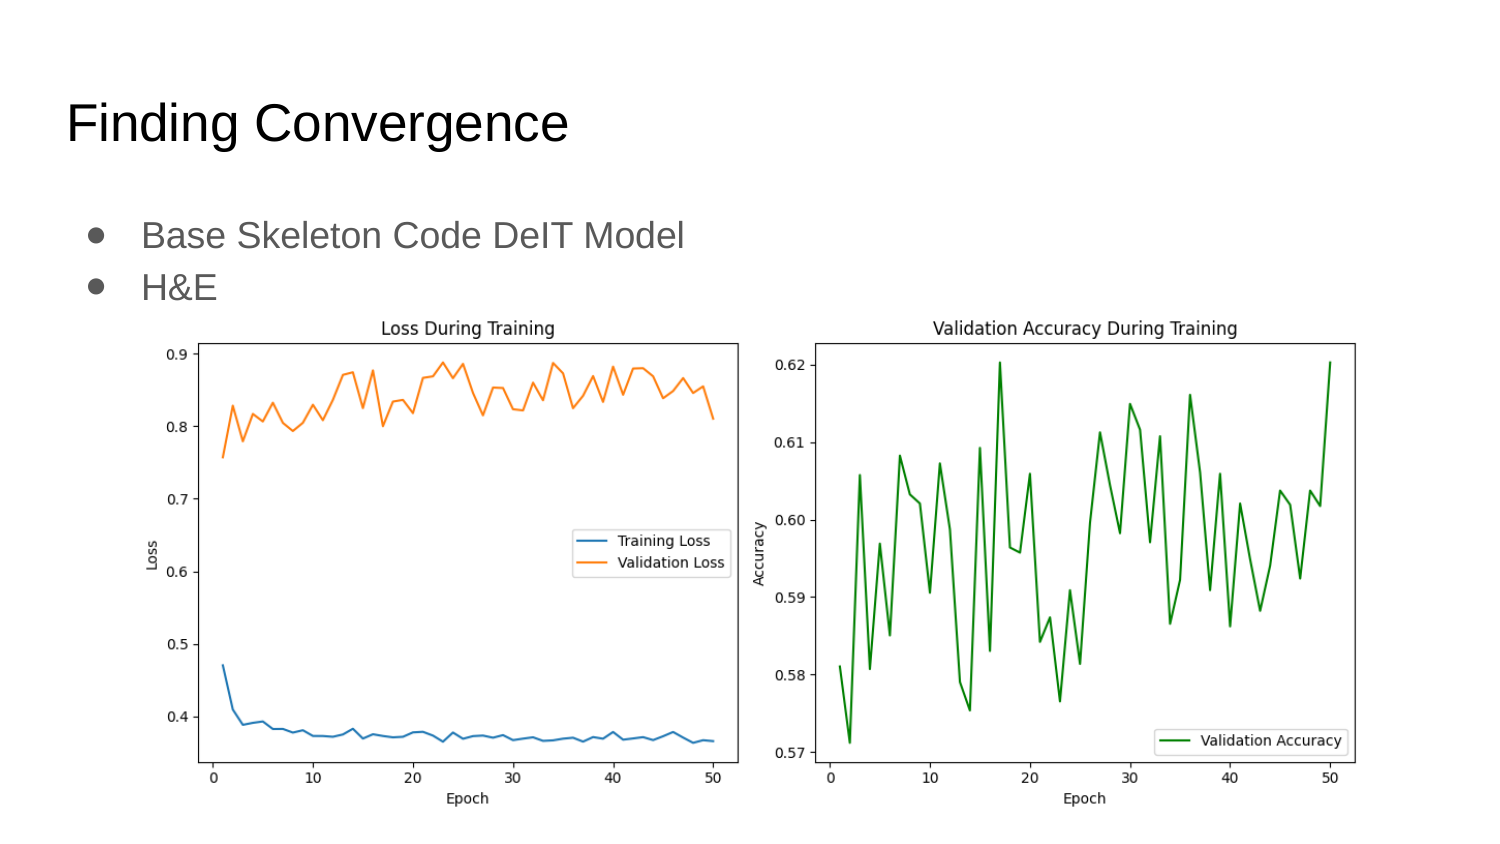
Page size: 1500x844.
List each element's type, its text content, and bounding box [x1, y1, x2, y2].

picture [135, 310, 1365, 818]
list Base Skeleton Code DeIT Model H&E [51, 189, 1449, 750]
title Finding Convergence [51, 72, 1449, 167]
